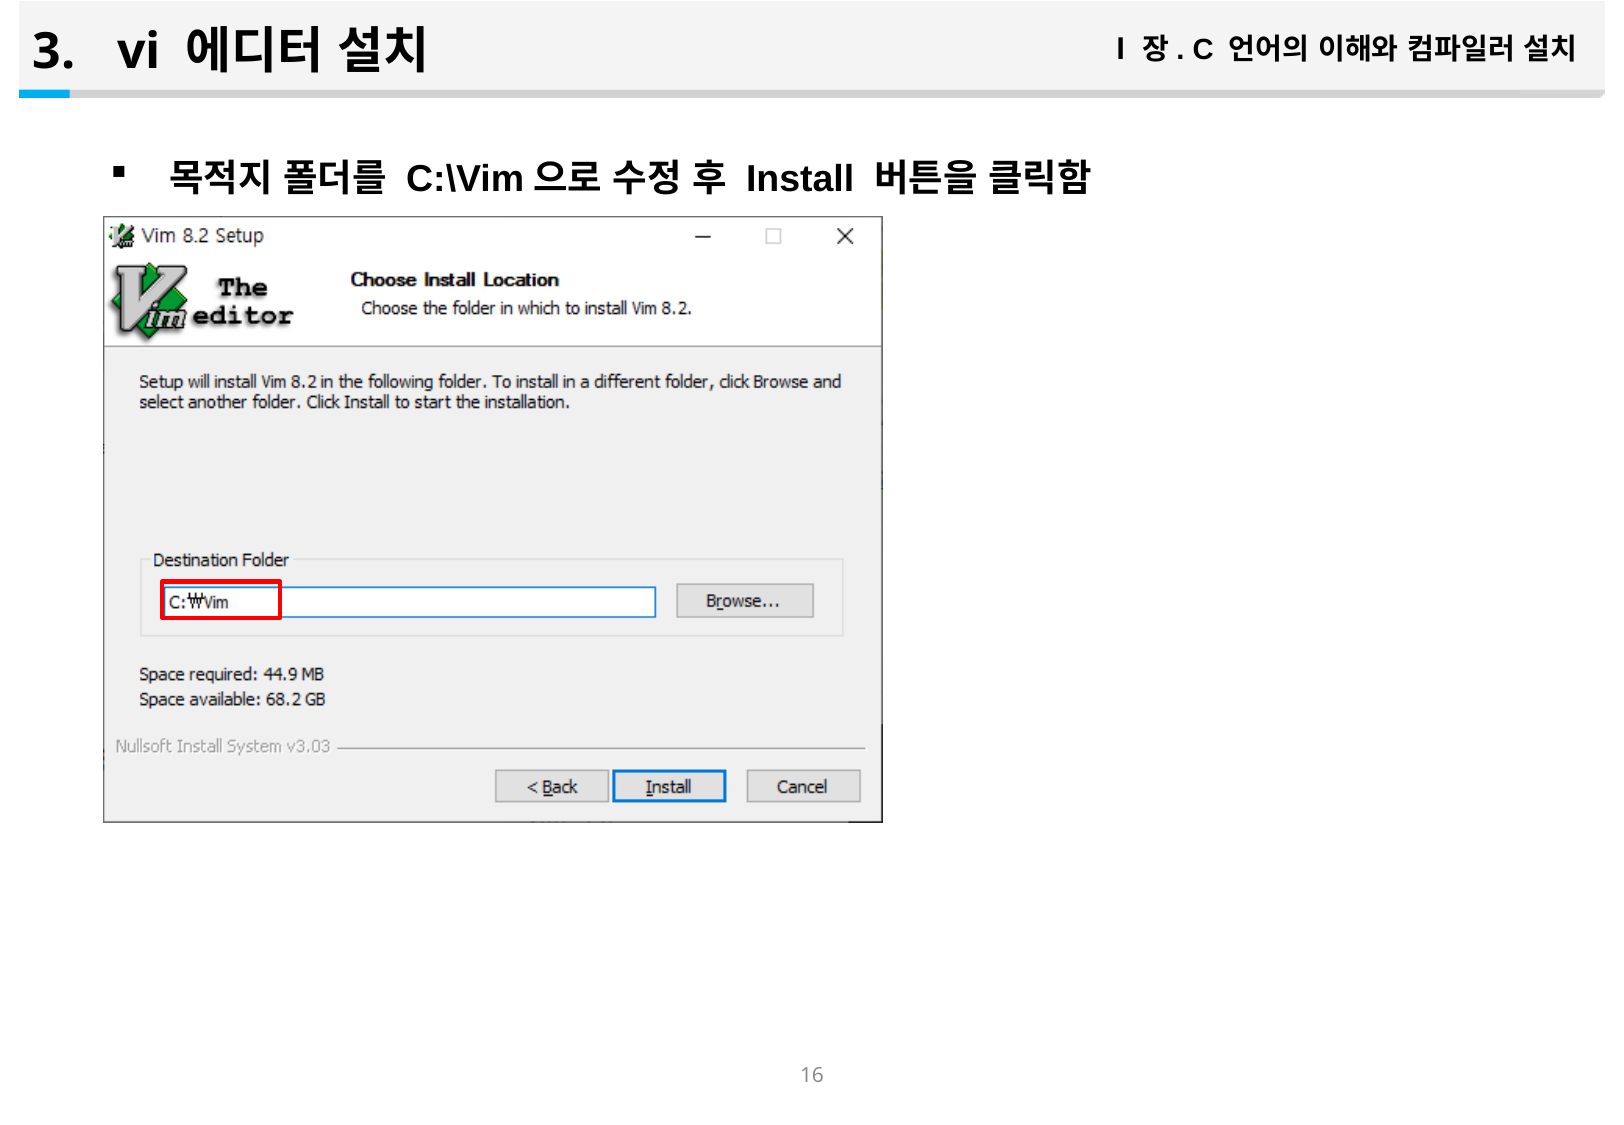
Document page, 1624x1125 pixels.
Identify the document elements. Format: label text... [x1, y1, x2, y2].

text_box 목적지 폴더를 C:\Vim으로 수정 후 Install 버튼을 클릭함 [20, 124, 1602, 207]
list vi 에디터 설치 [17, 11, 1167, 85]
slide_number 15 [622, 1045, 1002, 1106]
text_box Ⅰ장. C 언어의 이해와 컴파일러 설치 [1090, 22, 1593, 73]
picture [19, 1, 1605, 98]
picture [102, 215, 884, 823]
